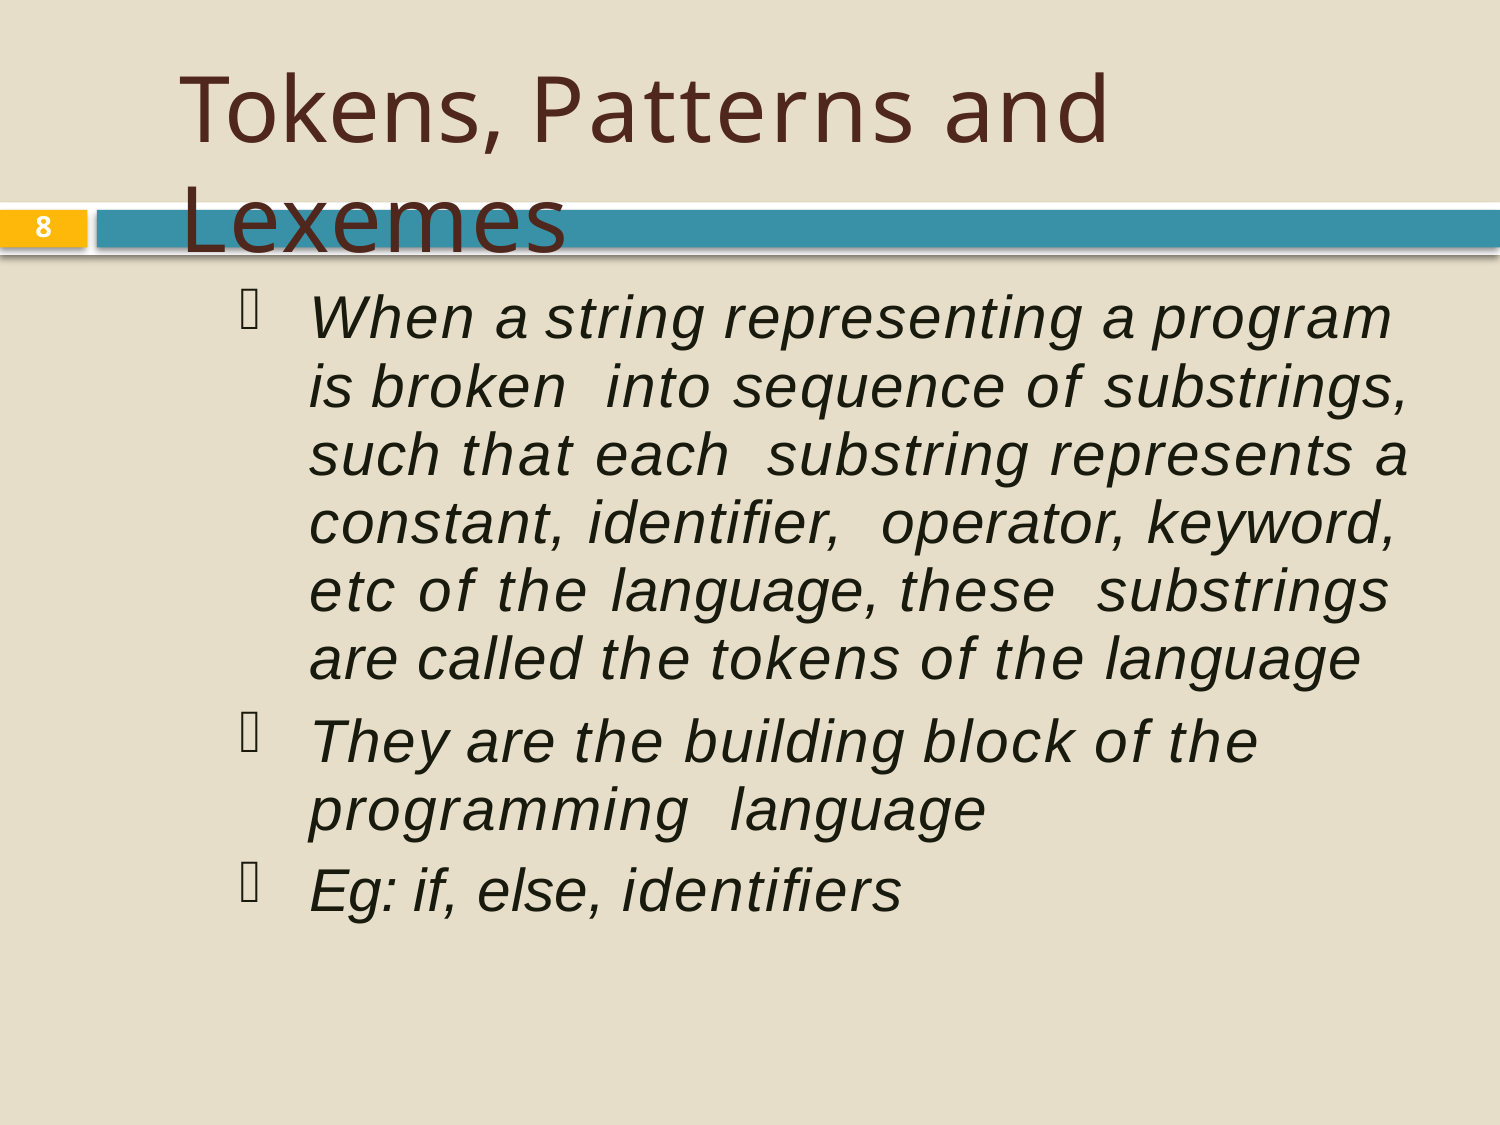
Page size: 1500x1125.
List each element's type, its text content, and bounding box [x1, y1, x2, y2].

title Tokens, Patterns and Lexemes [177, 48, 1500, 271]
slide_number 8 [0, 208, 88, 249]
text_box When a string representing a program is broken into sequence of substrings, such that each substring represents a constant, identiﬁer, operator, keyword, etc of the language, these substrings are called the tokens of the language They are the building block of the programming language Eg: if, else, identiﬁers [237, 275, 1450, 924]
